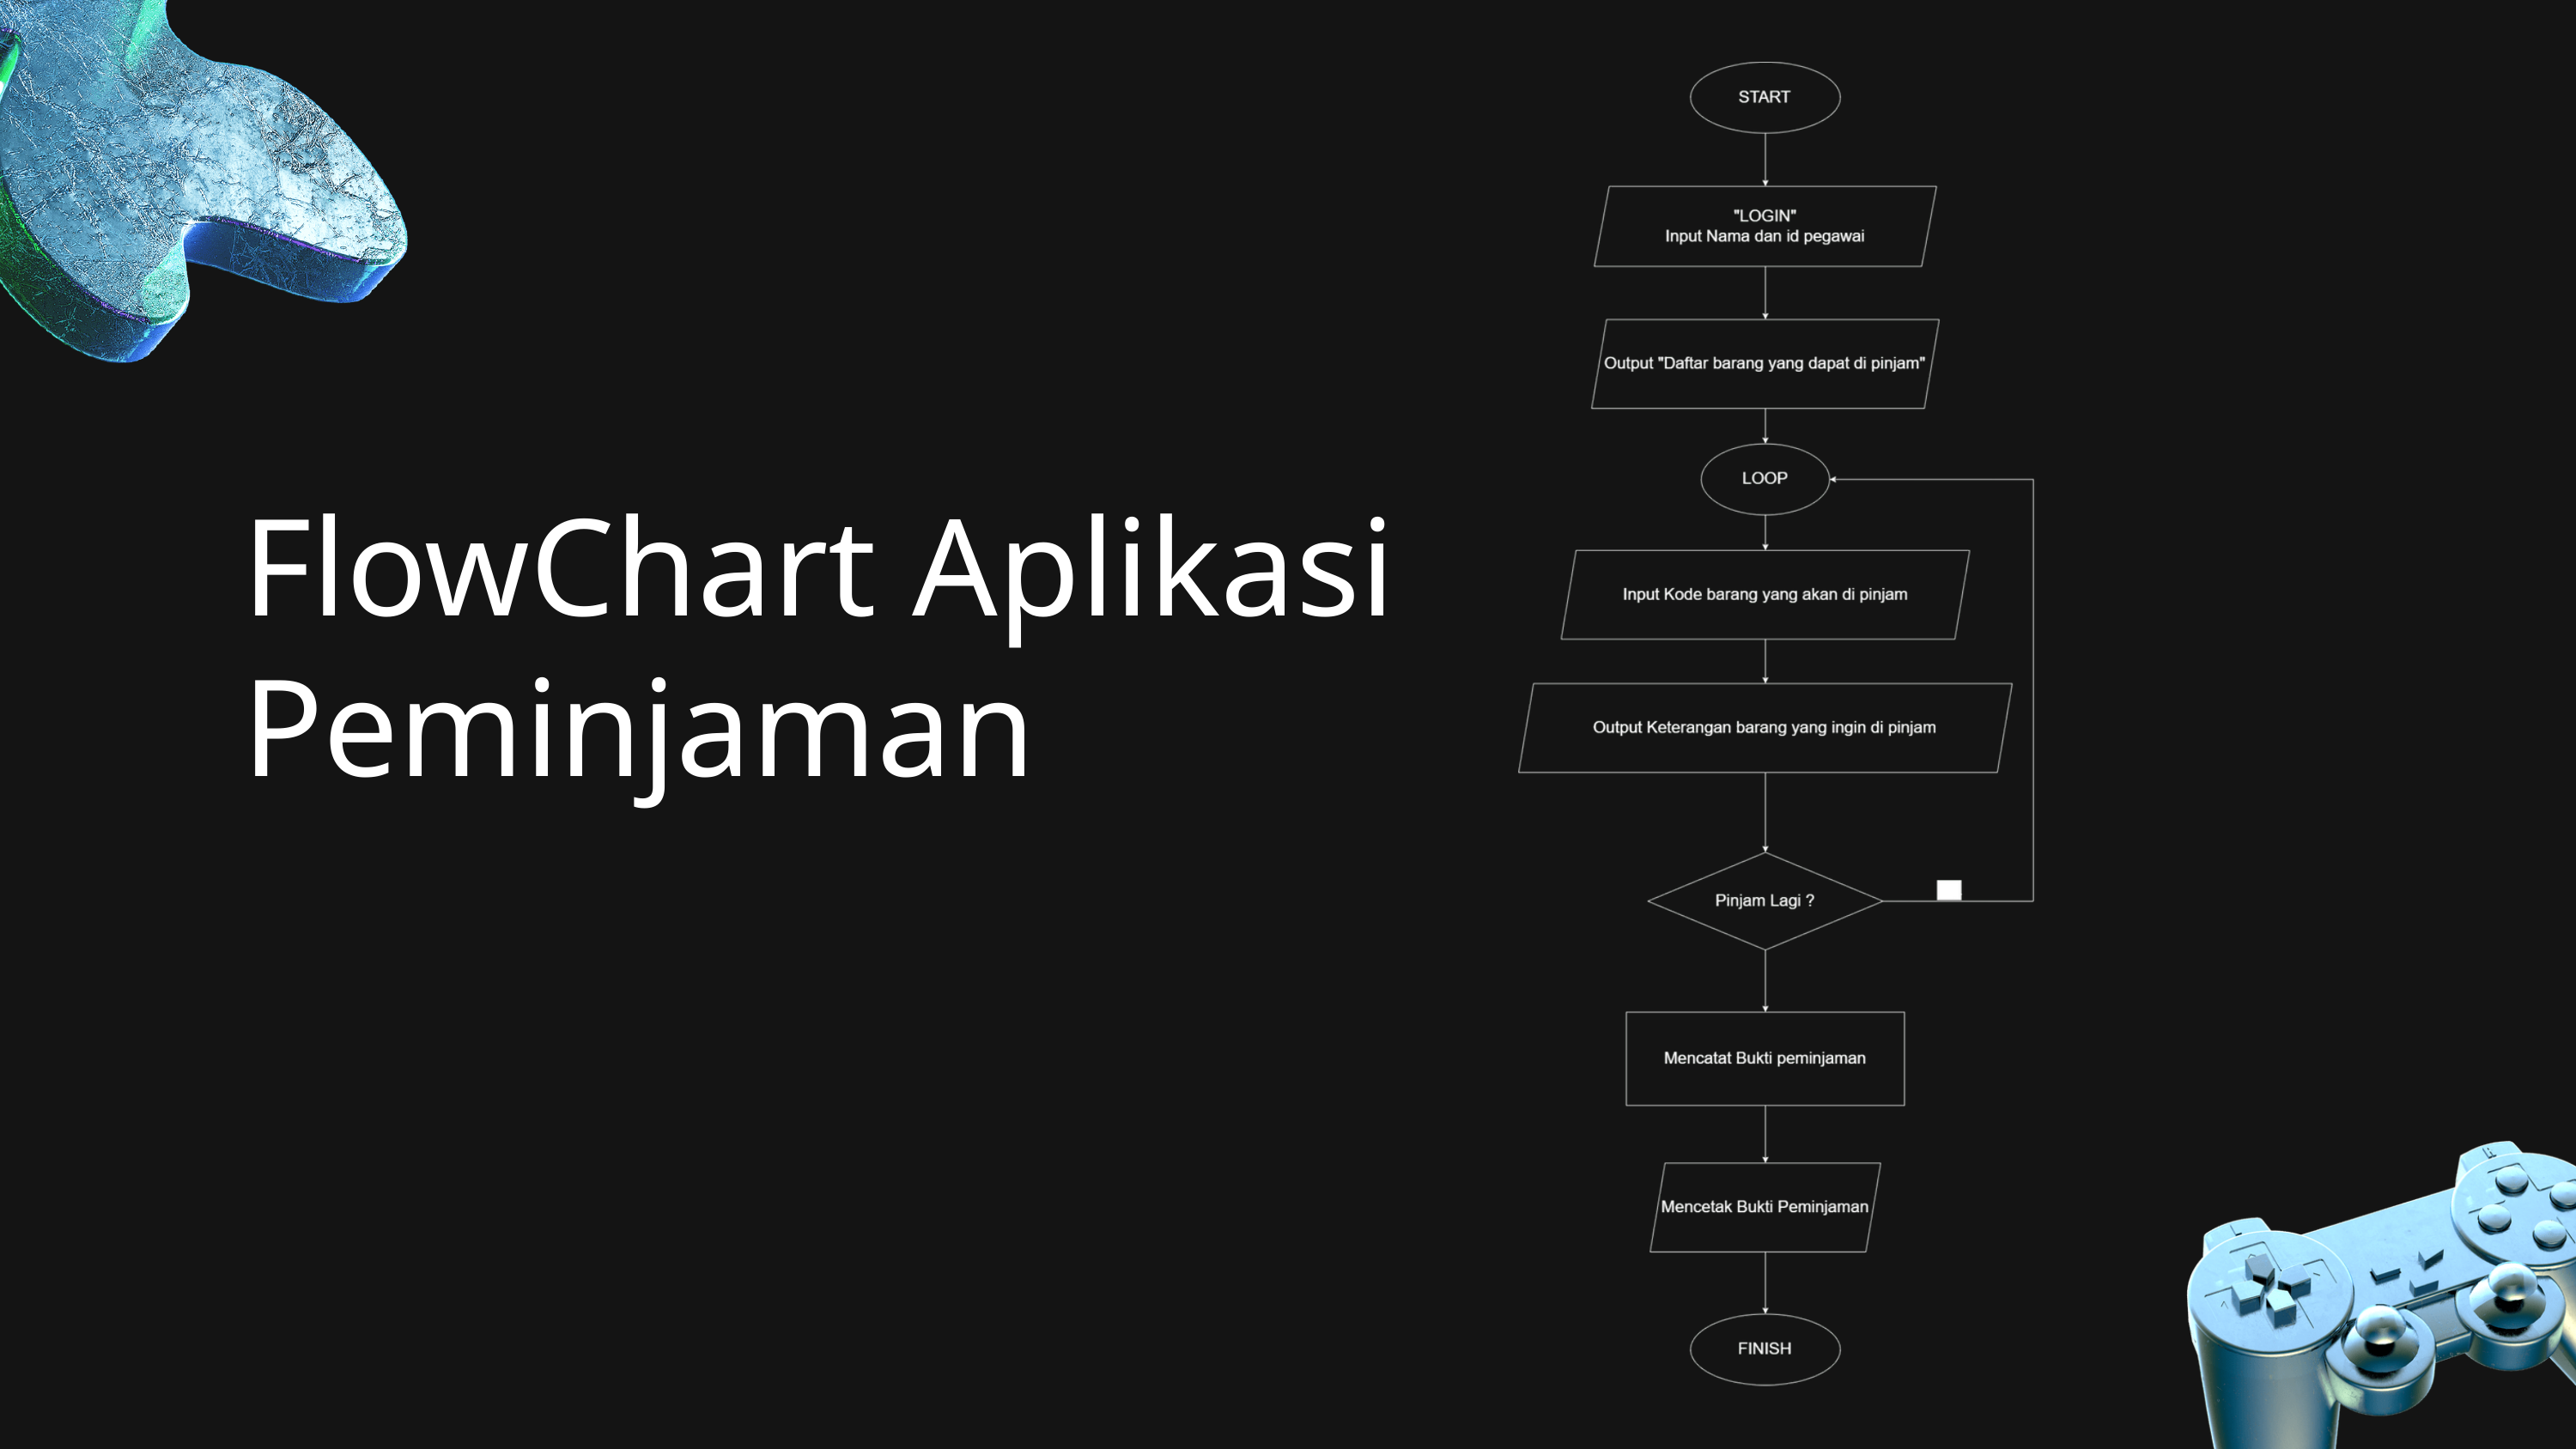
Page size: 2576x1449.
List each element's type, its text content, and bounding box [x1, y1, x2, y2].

picture [2185, 1140, 2576, 1449]
picture [1518, 62, 2043, 1386]
picture [0, 0, 408, 363]
text_box FlowChart Aplikasi Peminjaman [242, 481, 1513, 803]
